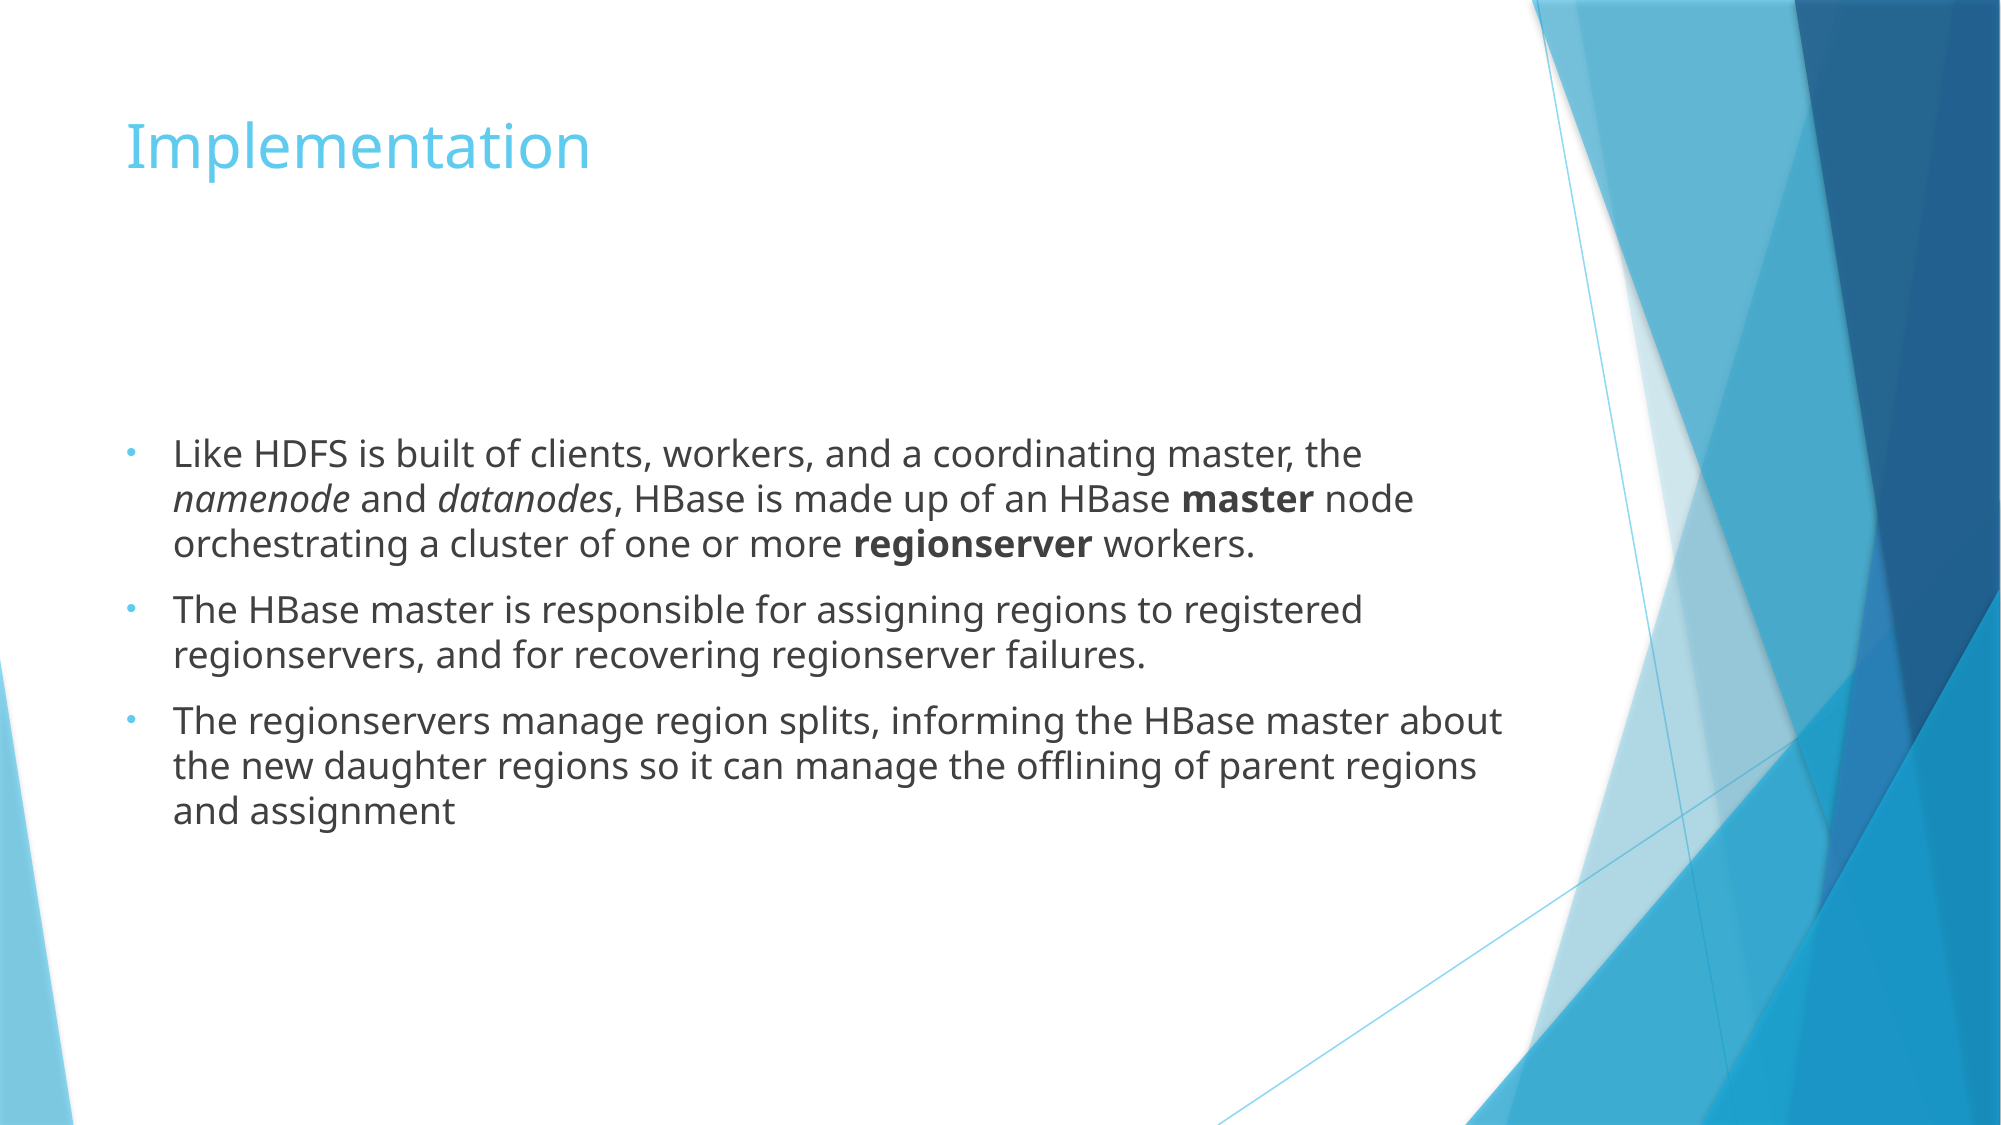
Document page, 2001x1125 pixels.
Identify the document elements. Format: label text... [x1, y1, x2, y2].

list Like HDFS is built of clients, workers, and a coordinating master, the namenode and datanodes, HBase is made up of an HBase master node orchestrating a cluster of one or more regionserver workers. The HBase master is responsible for assigning regions to registered regionservers, and for recovering regionserver failures. The regionservers manage region splits, informing the HBase master about the new daughter regions so it can manage the offlining of parent regions and assignment [111, 213, 1522, 1049]
title Implementation [111, 99, 1522, 189]
